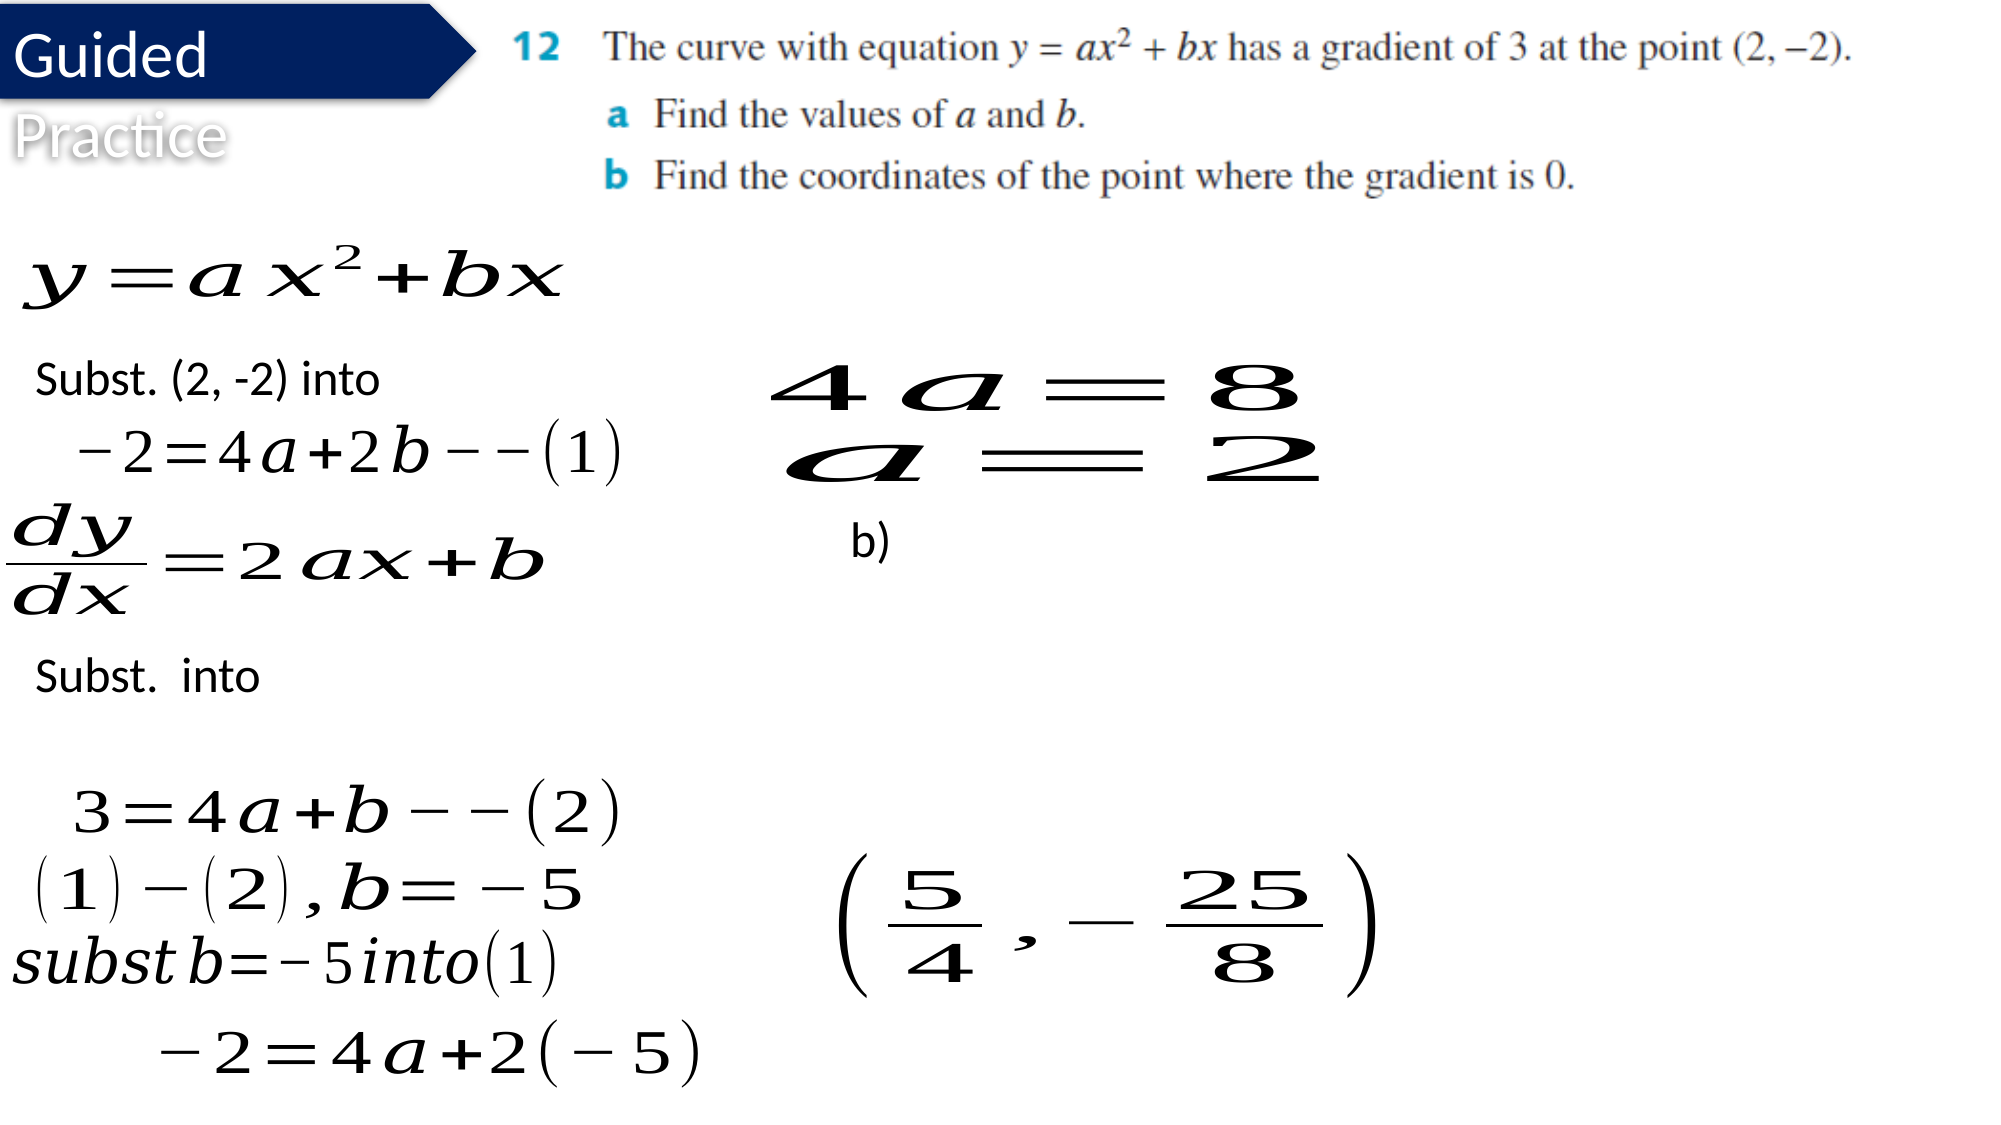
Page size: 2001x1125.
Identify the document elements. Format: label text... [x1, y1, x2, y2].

text_box Guided Practice [0, 3, 477, 99]
picture [490, 3, 1908, 222]
